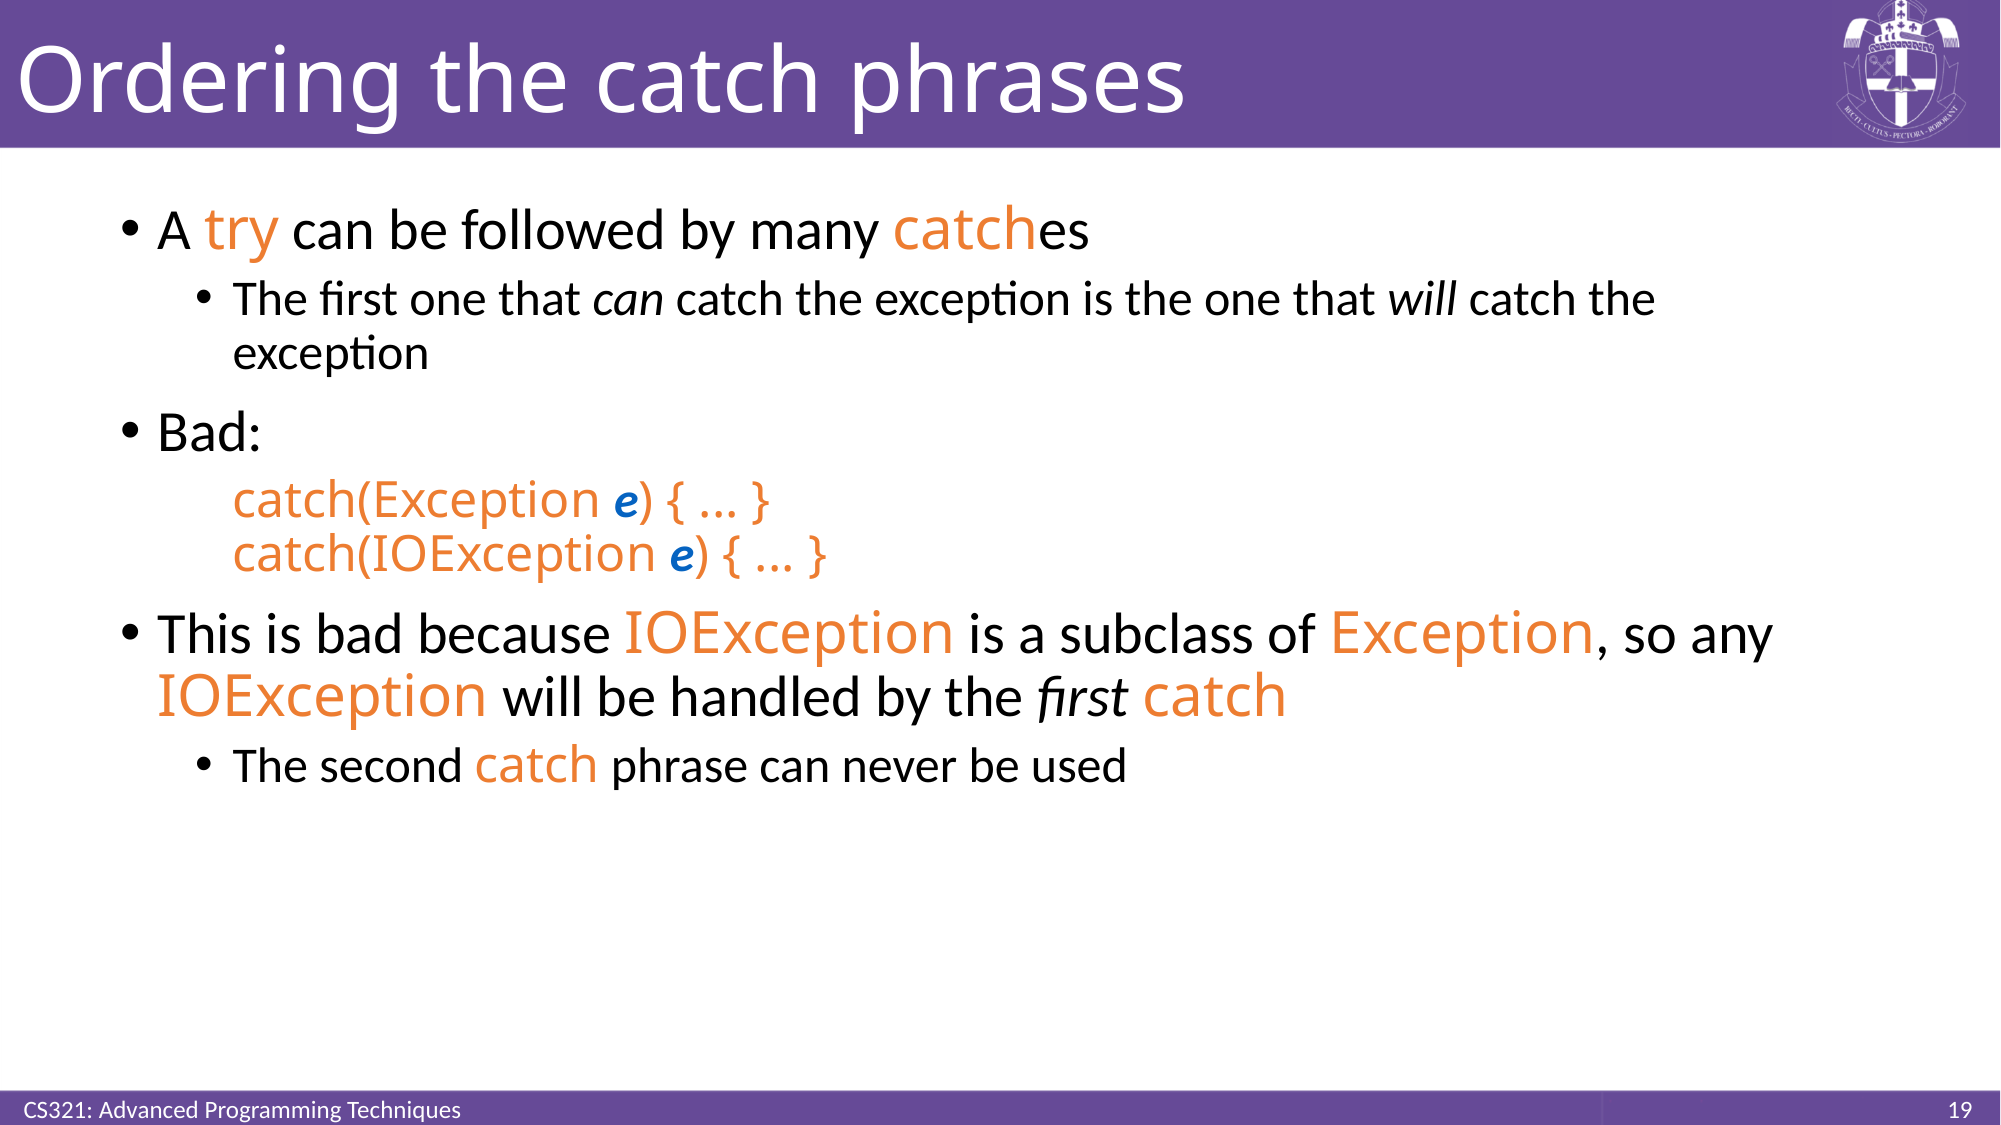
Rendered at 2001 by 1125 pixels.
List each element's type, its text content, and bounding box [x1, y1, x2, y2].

footer CS321: Advanced Programming Techniques [8, 1078, 499, 1125]
list A try can be followed by many catches The first one that can catch the exception is the one that will catch the exception Bad: catch(Exception e) { ... } catch(IOException e) { ... } This is bad because IOException is a subclass of Exception, so any IOException will be handled by the first catch The second catch phrase can never be used [105, 191, 1831, 1017]
title Ordering the catch phrases [0, 0, 1725, 192]
picture [0, 0, 2001, 1125]
slide_number 19 [1862, 1078, 1994, 1125]
